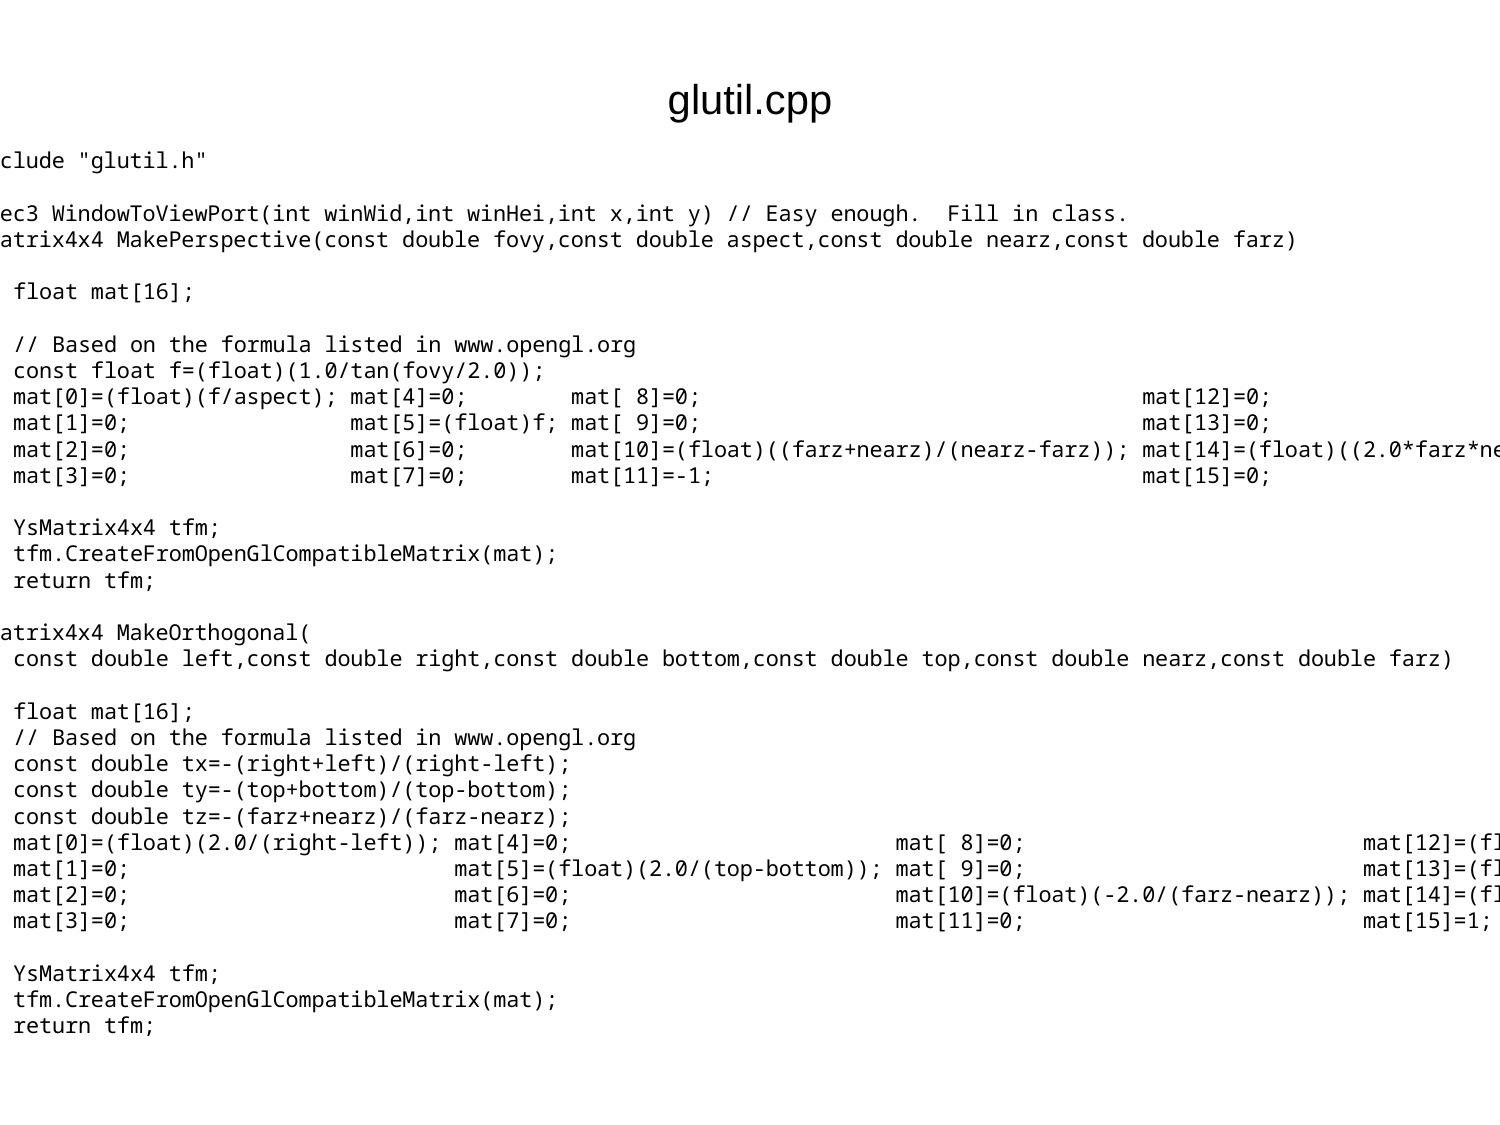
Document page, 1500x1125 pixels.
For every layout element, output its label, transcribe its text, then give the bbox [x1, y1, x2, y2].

title glutil.cpp [75, 45, 1425, 139]
text_box #include "glutil.h" YsVec3 WindowToViewPort(int winWid,int winHei,int x,int y) // Easy enough. Fill in class. YsMatrix4x4 MakePerspective(const double fovy,const double aspect,const double nearz,const double farz) { float mat[16]; // Based on the formula listed in www.opengl.org const float f=(float)(1.0/tan(fovy/2.0)); mat[0]=(float)(f/aspect); mat[4]=0; mat[ 8]=0; mat[12]=0; mat[1]=0; mat[5]=(float)f; mat[ 9]=0; mat[13]=0; mat[2]=0; mat[6]=0; mat[10]=(float)((farz+nearz)/(nearz-farz)); mat[14]=(float)((2.0*farz*nearz)/(nearz-farz)); mat[3]=0; mat[7]=0; mat[11]=-1; mat[15]=0; YsMatrix4x4 tfm; tfm.CreateFromOpenGlCompatibleMatrix(mat); return tfm; } YsMatrix4x4 MakeOrthogonal( const double left,const double right,const double bottom,const double top,const double nearz,const double farz) { float mat[16]; // Based on the formula listed in www.opengl.org const double tx=-(right+left)/(right-left); const double ty=-(top+bottom)/(top-bottom); const double tz=-(farz+nearz)/(farz-nearz); mat[0]=(float)(2.0/(right-left)); mat[4]=0; mat[ 8]=0; mat[12]=(float)tx; mat[1]=0; mat[5]=(float)(2.0/(top-bottom)); mat[ 9]=0; mat[13]=(float)ty; mat[2]=0; mat[6]=0; mat[10]=(float)(-2.0/(farz-nearz)); mat[14]=(float)tz; mat[3]=0; mat[7]=0; mat[11]=0; mat[15]=1; YsMatrix4x4 tfm; tfm.CreateFromOpenGlCompatibleMatrix(mat); return tfm; } [0, 139, 1500, 1072]
